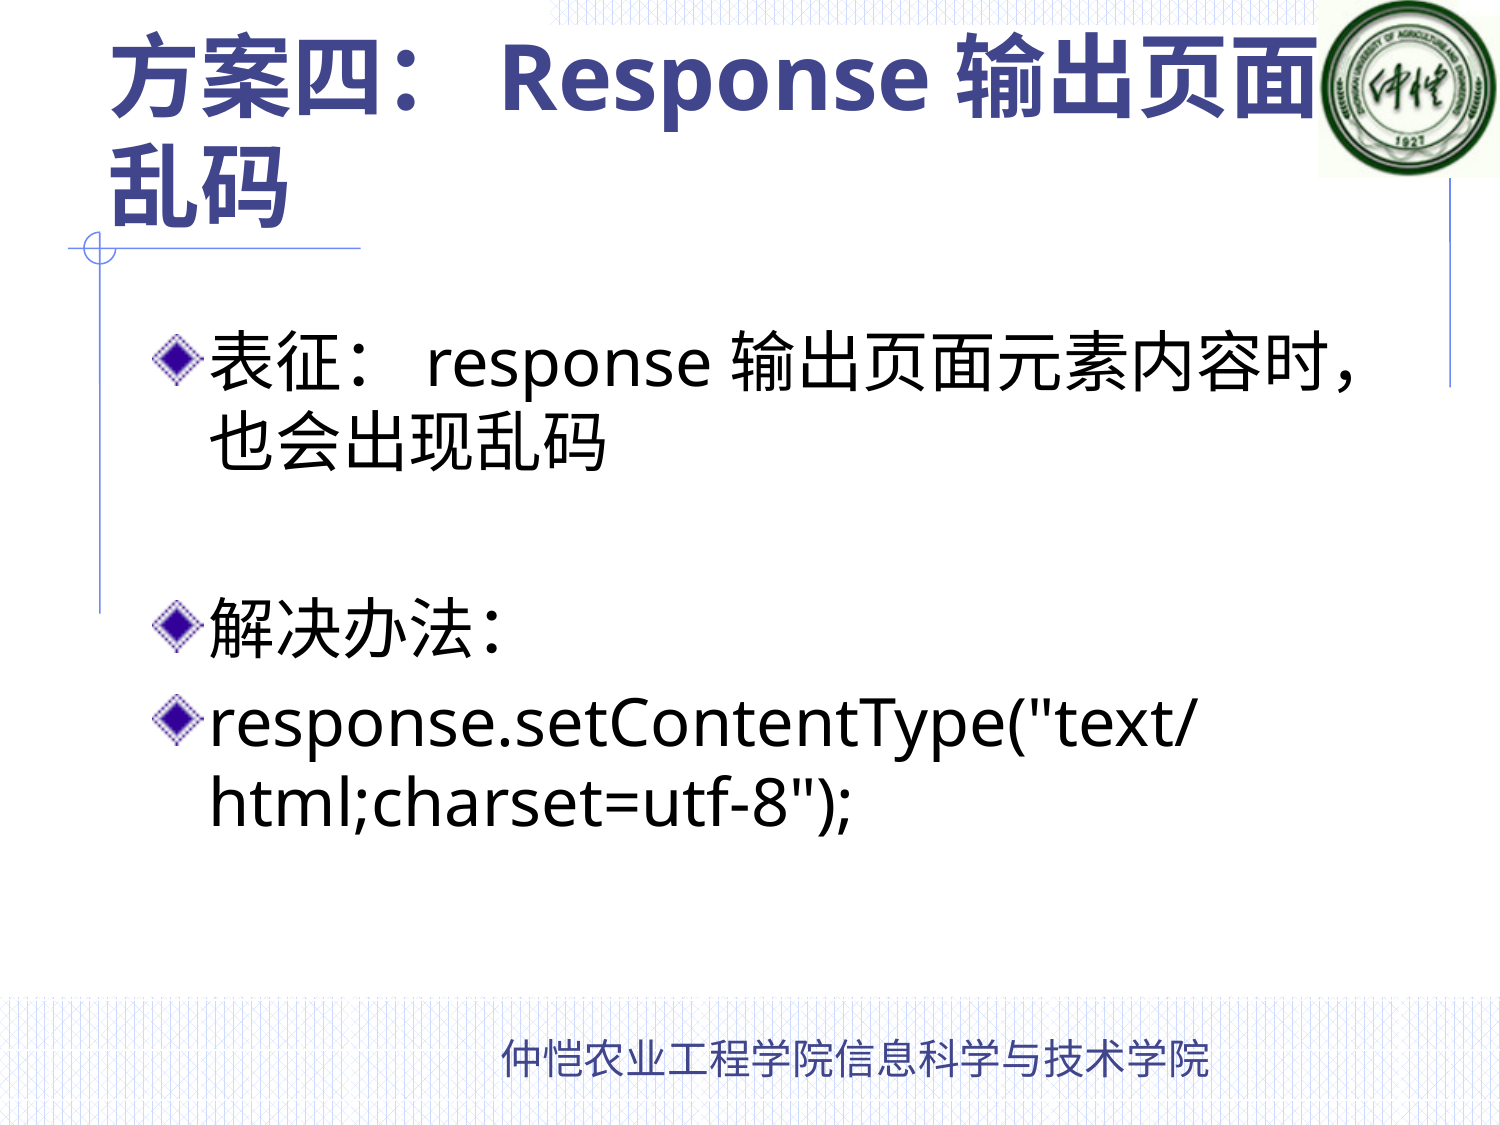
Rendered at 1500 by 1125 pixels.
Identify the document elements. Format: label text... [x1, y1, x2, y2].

picture [152, 694, 204, 746]
list 表征：response输出页面元素内容时，也会出现乱码 解决办法： response.setContentType("text/html;charset=utf-8"); [137, 312, 1413, 988]
title 方案四：Response输出页面乱码 [93, 58, 1369, 247]
picture [152, 334, 204, 386]
picture [152, 600, 204, 653]
picture [1318, 0, 1500, 178]
